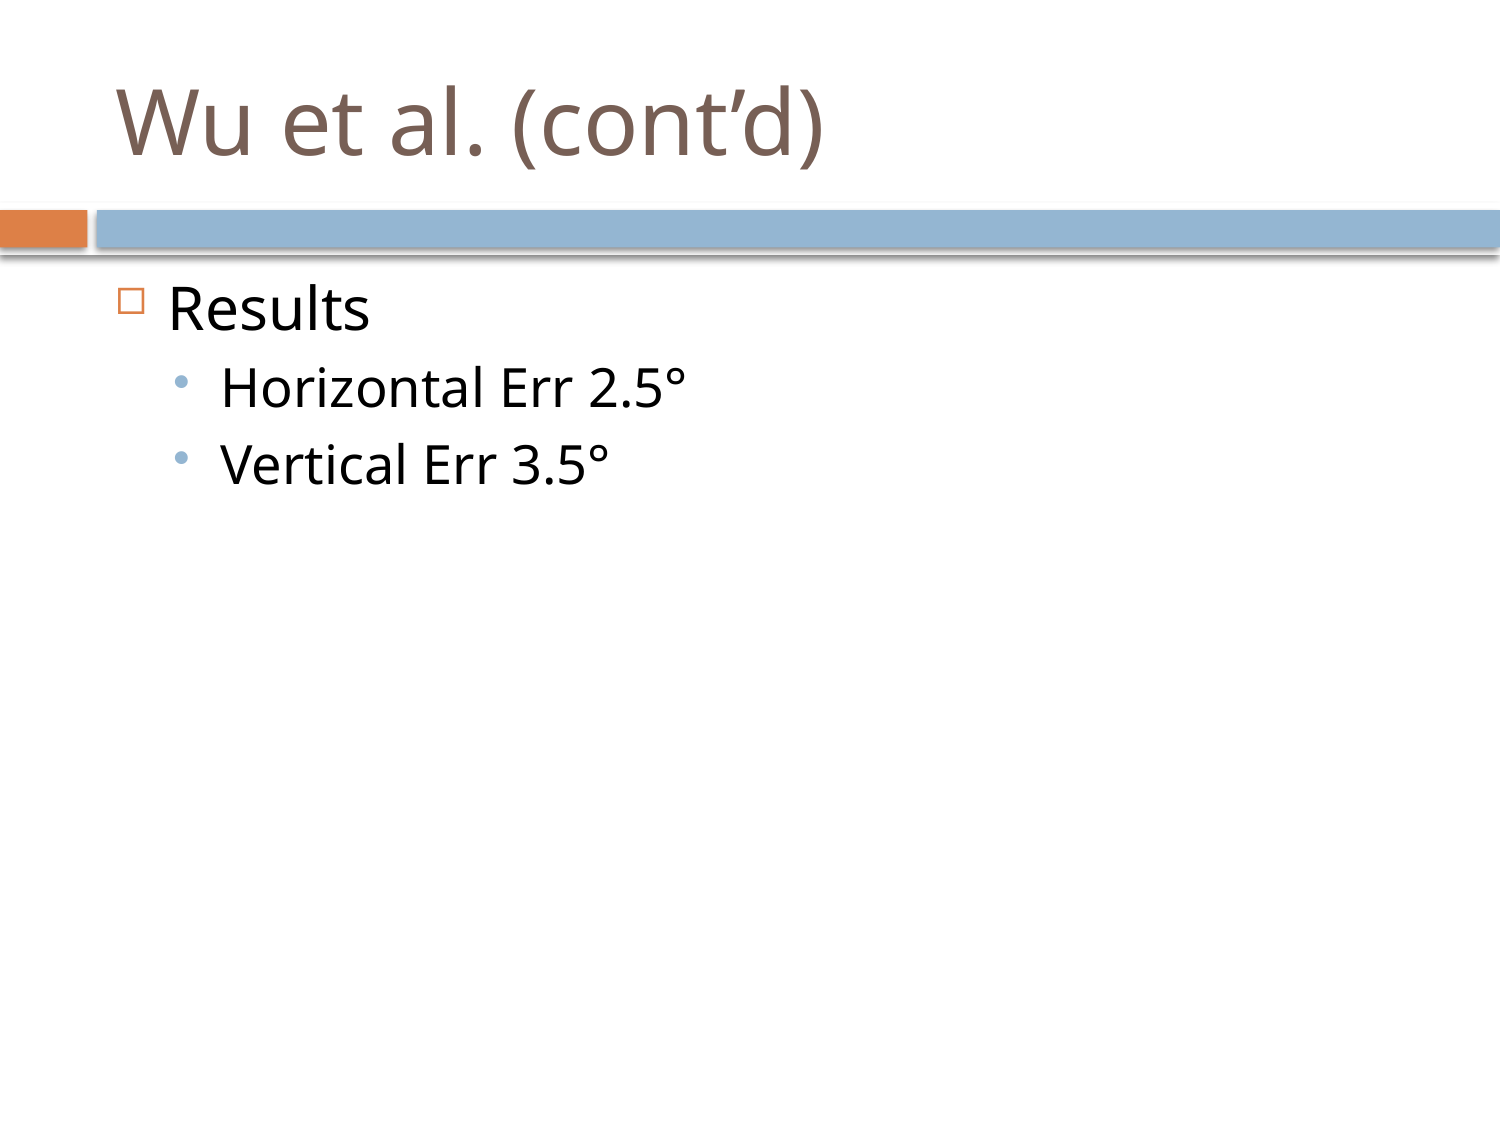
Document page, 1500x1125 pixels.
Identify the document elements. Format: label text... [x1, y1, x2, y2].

list Results Horizontal Err 2.5° Vertical Err 3.5° [100, 262, 1438, 1000]
title Wu et al. (cont’d) [100, 37, 1438, 200]
